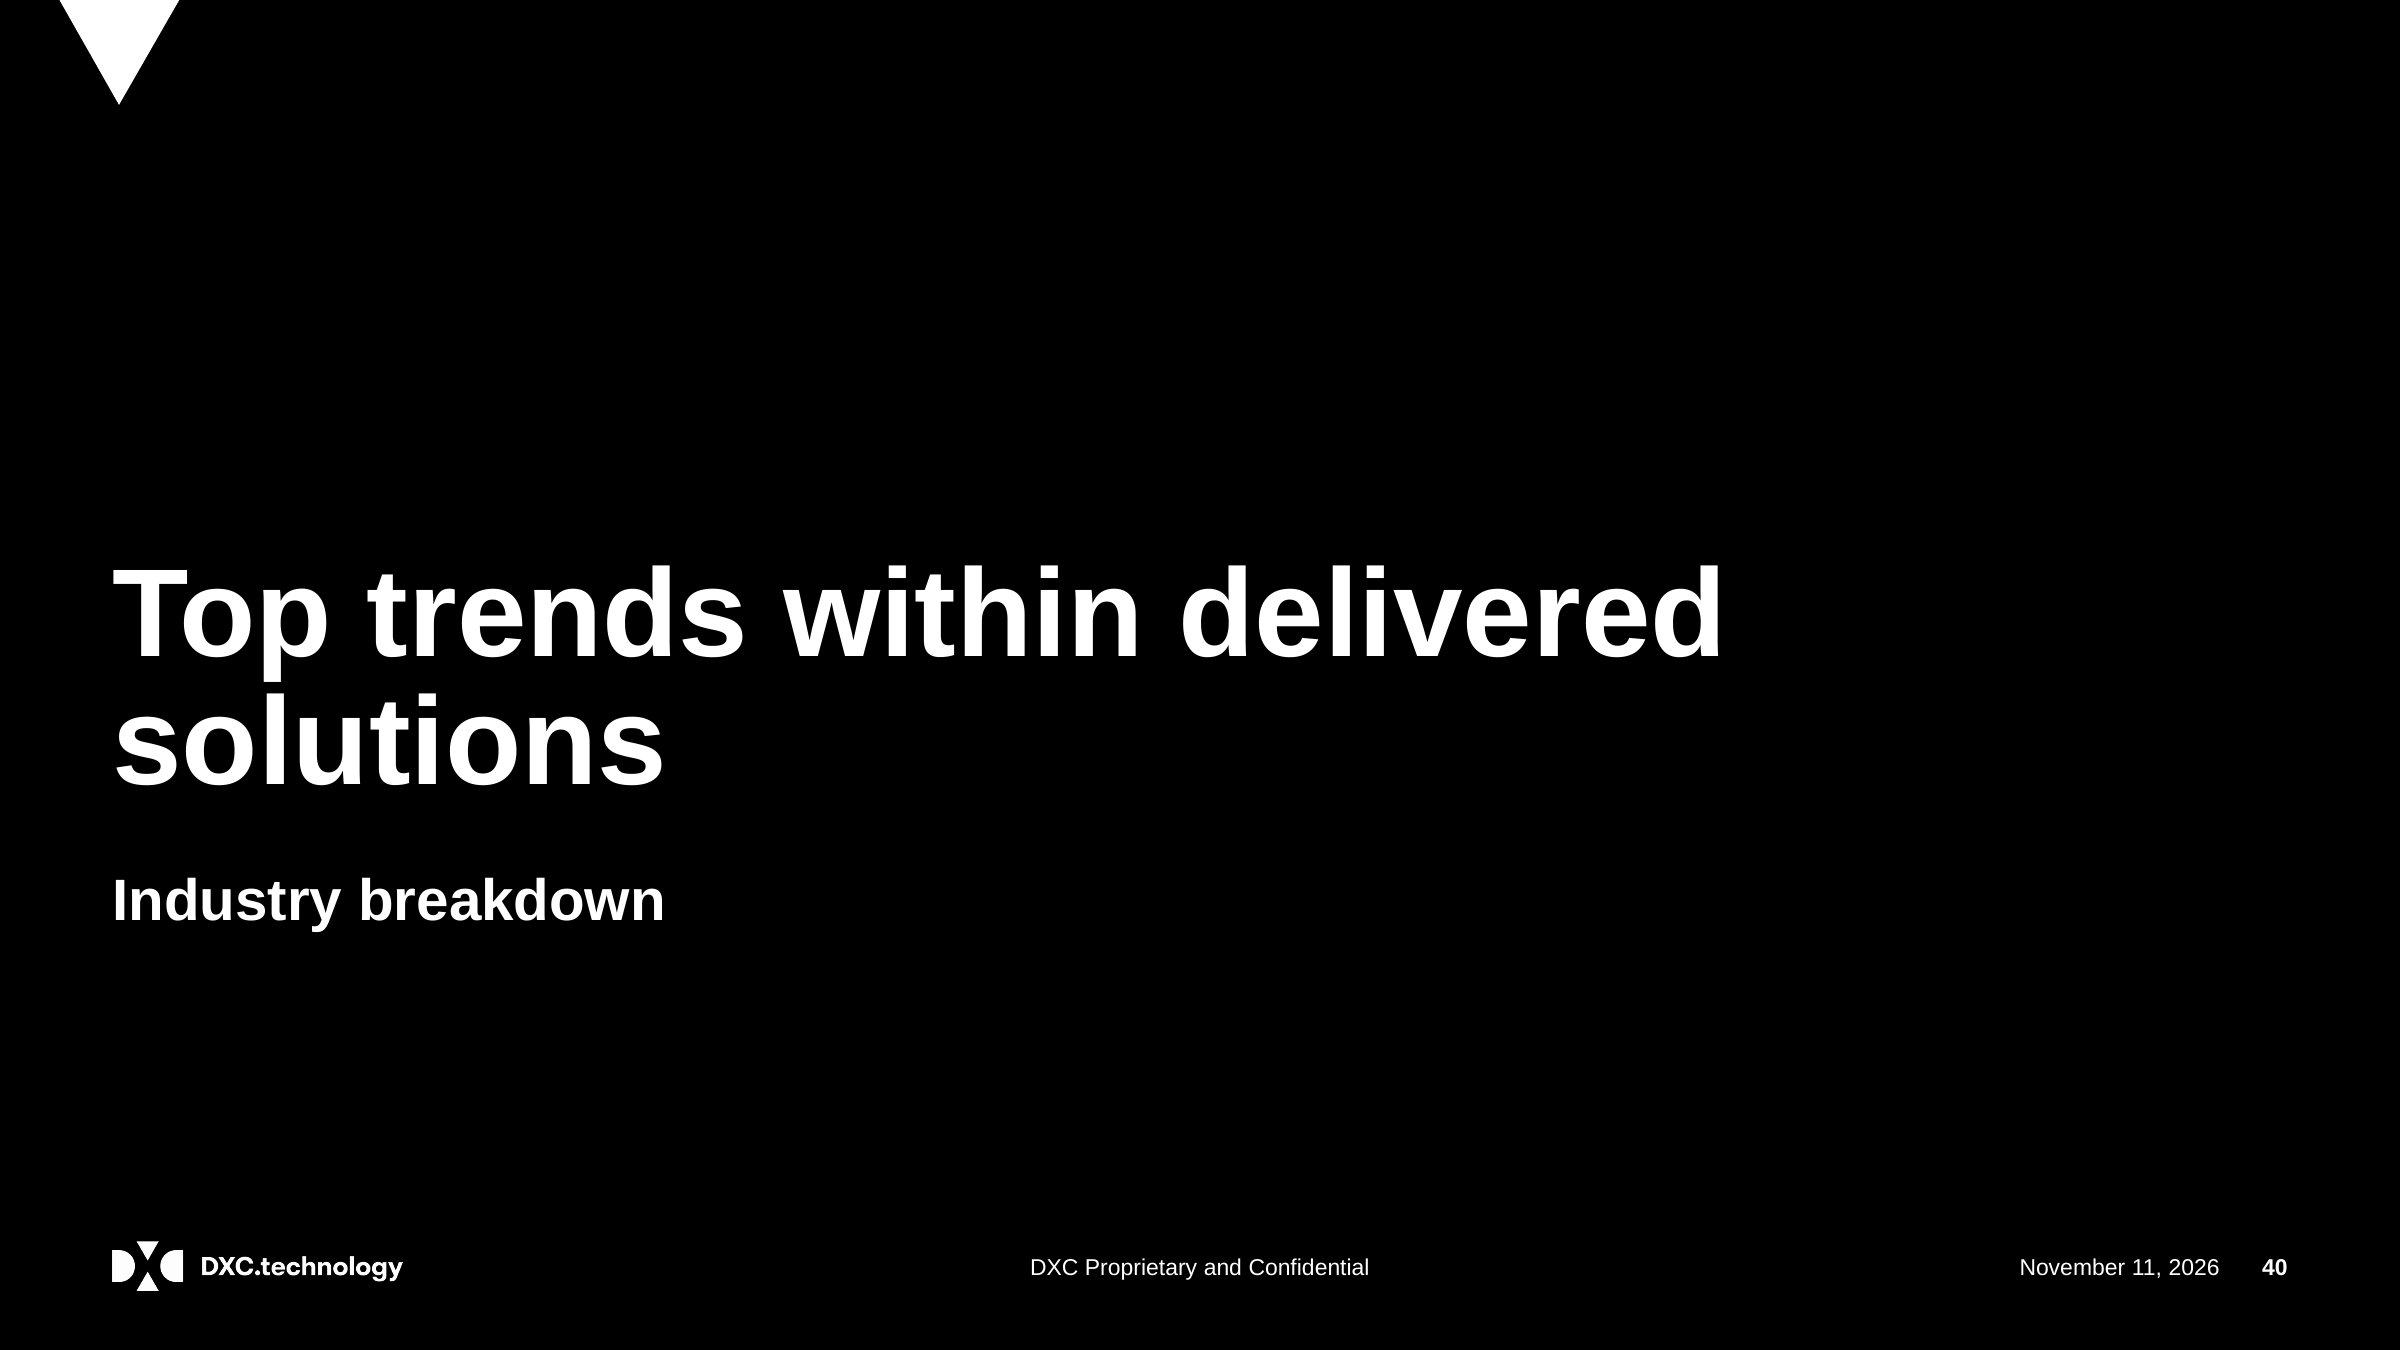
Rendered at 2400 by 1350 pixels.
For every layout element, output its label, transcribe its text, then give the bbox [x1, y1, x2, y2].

title Top trends within delivered solutions [112, 104, 1763, 810]
subtitle Industry breakdown [112, 862, 1763, 1013]
